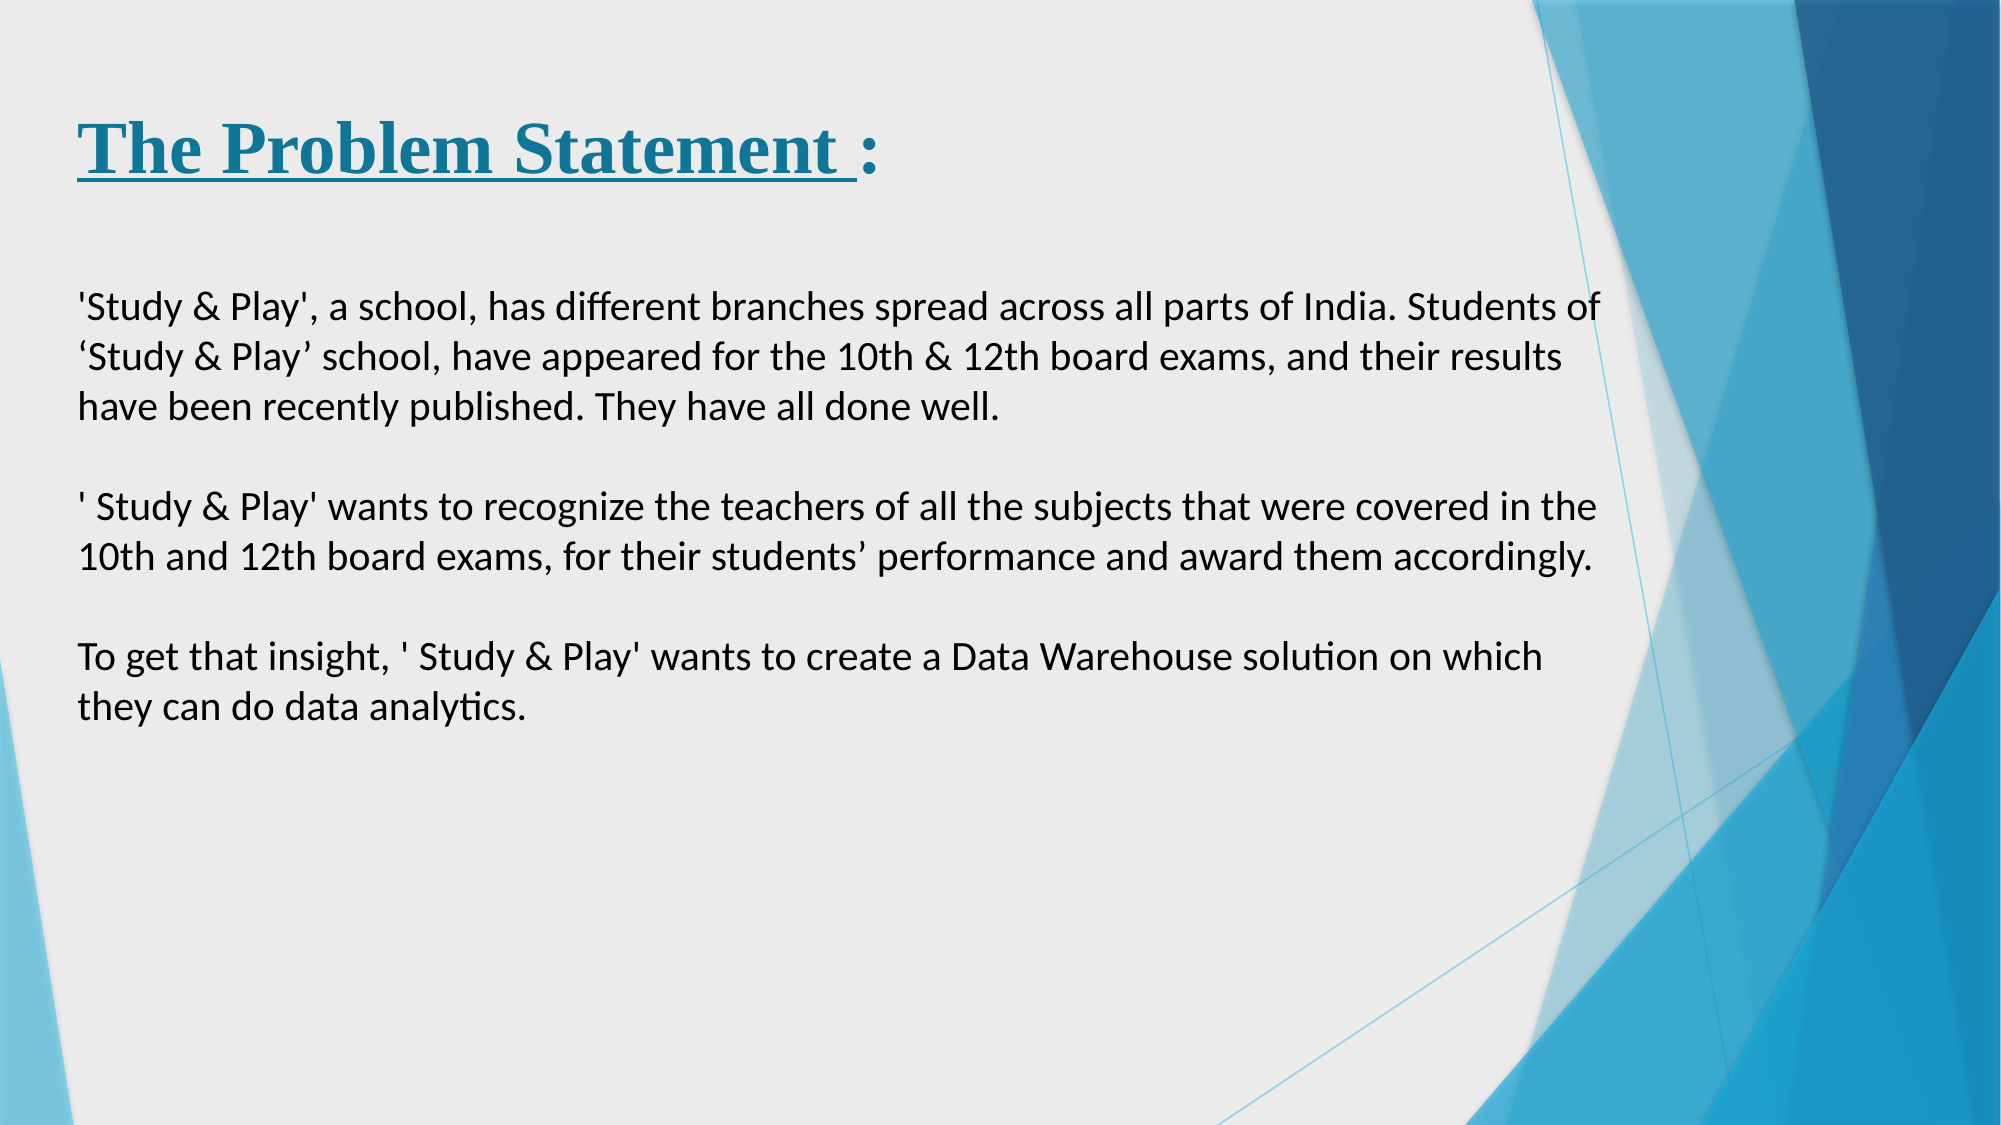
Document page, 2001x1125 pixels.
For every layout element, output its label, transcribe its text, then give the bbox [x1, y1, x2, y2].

text_box The Problem Statement : 'Study & Play', a school, has different branches spread across all parts of India. Students of ‘Study & Play’ school, have appeared for the 10th & 12th board exams, and their results have been recently published. They have all done well. ' Study & Play' wants to recognize the teachers of all the subjects that were covered in the 10th and 12th board exams, for their students’ performance and award them accordingly. To get that insight, ' Study & Play' wants to create a Data Warehouse solution on which they can do data analytics. [62, 91, 1637, 737]
